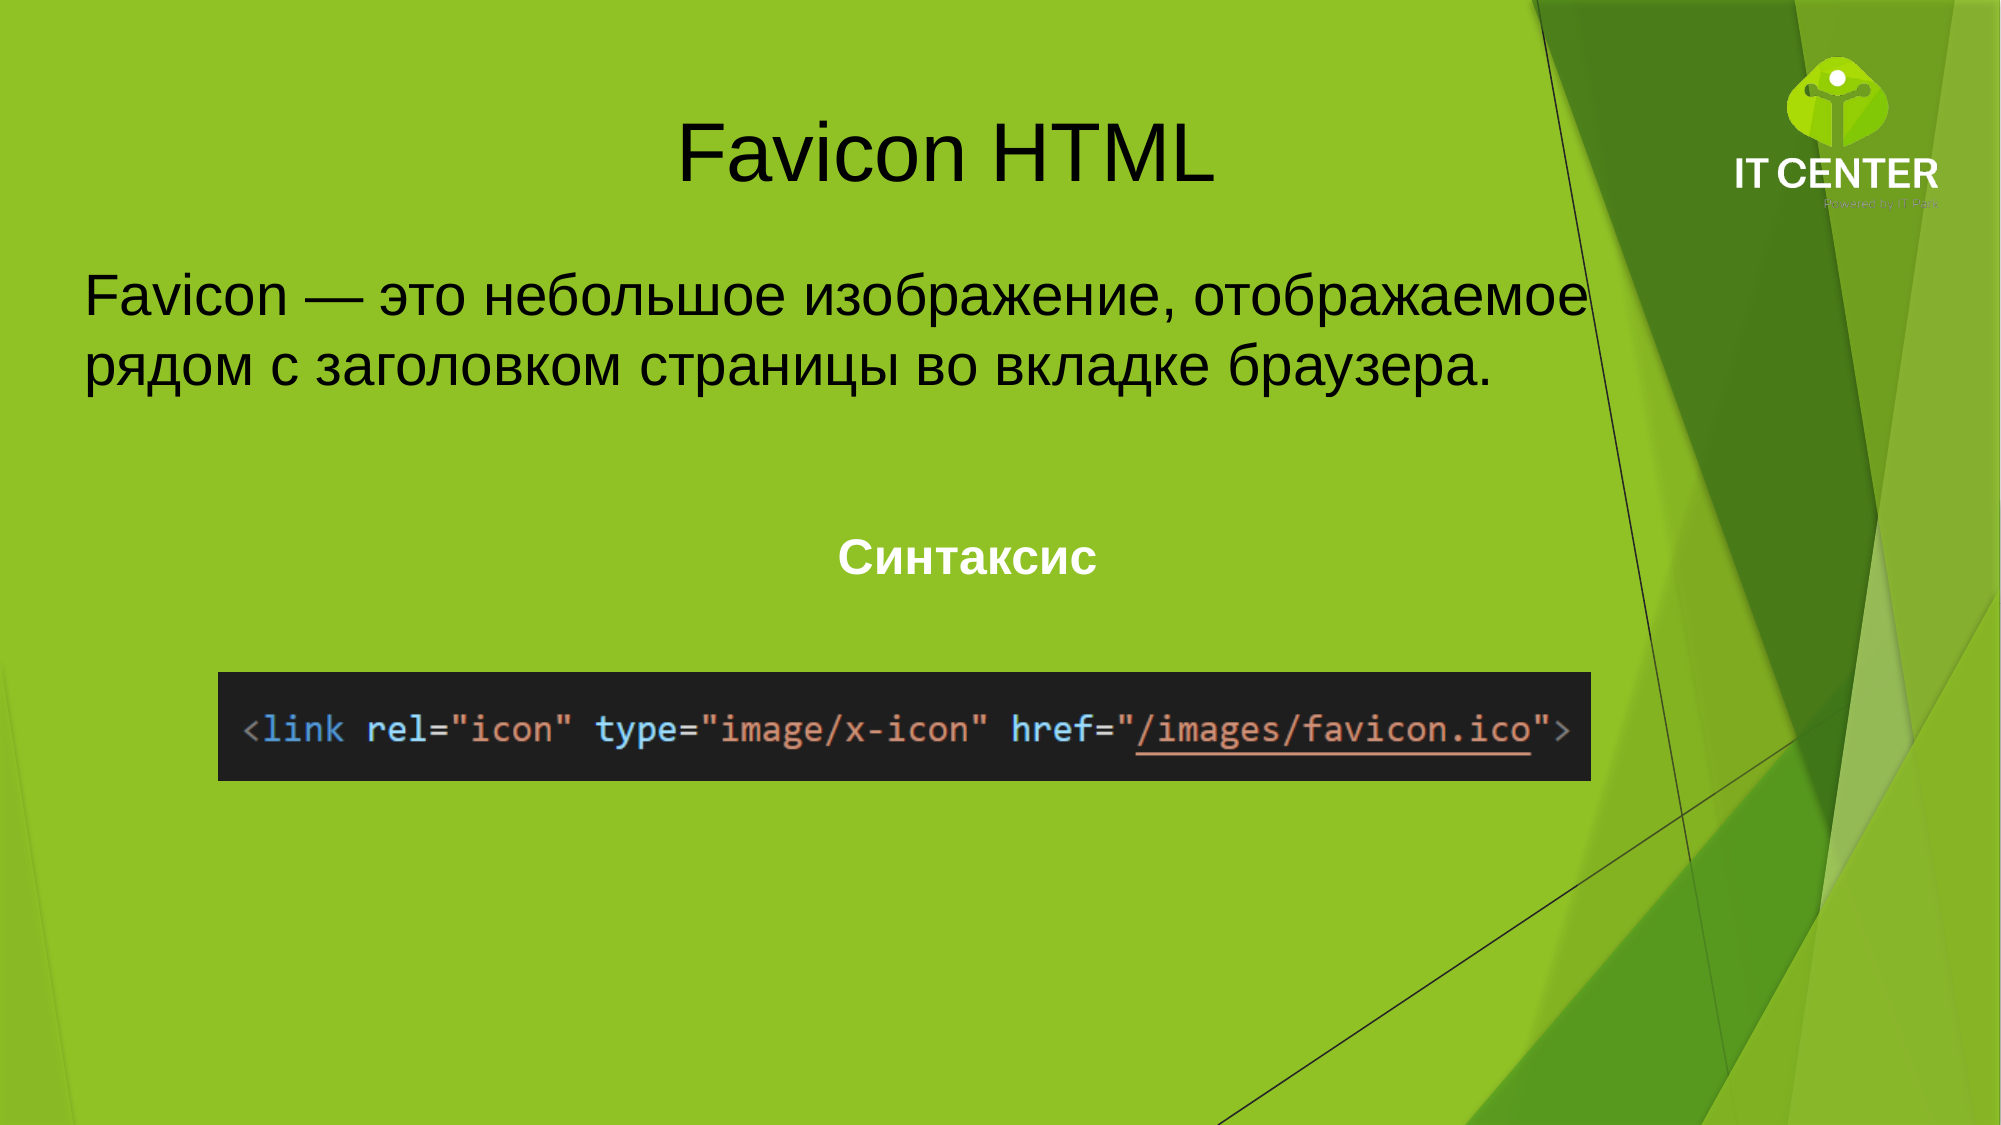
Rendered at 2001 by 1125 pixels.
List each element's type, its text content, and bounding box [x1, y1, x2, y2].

text_box Favicon — это небольшое изображение, отображаемое рядом с заголовком страницы во вкладке браузера. [69, 242, 1614, 413]
text_box Favicon HTML [661, 82, 1354, 213]
picture [217, 672, 1591, 782]
text_box Синтаксис [822, 517, 1113, 593]
picture [1684, 32, 2000, 237]
